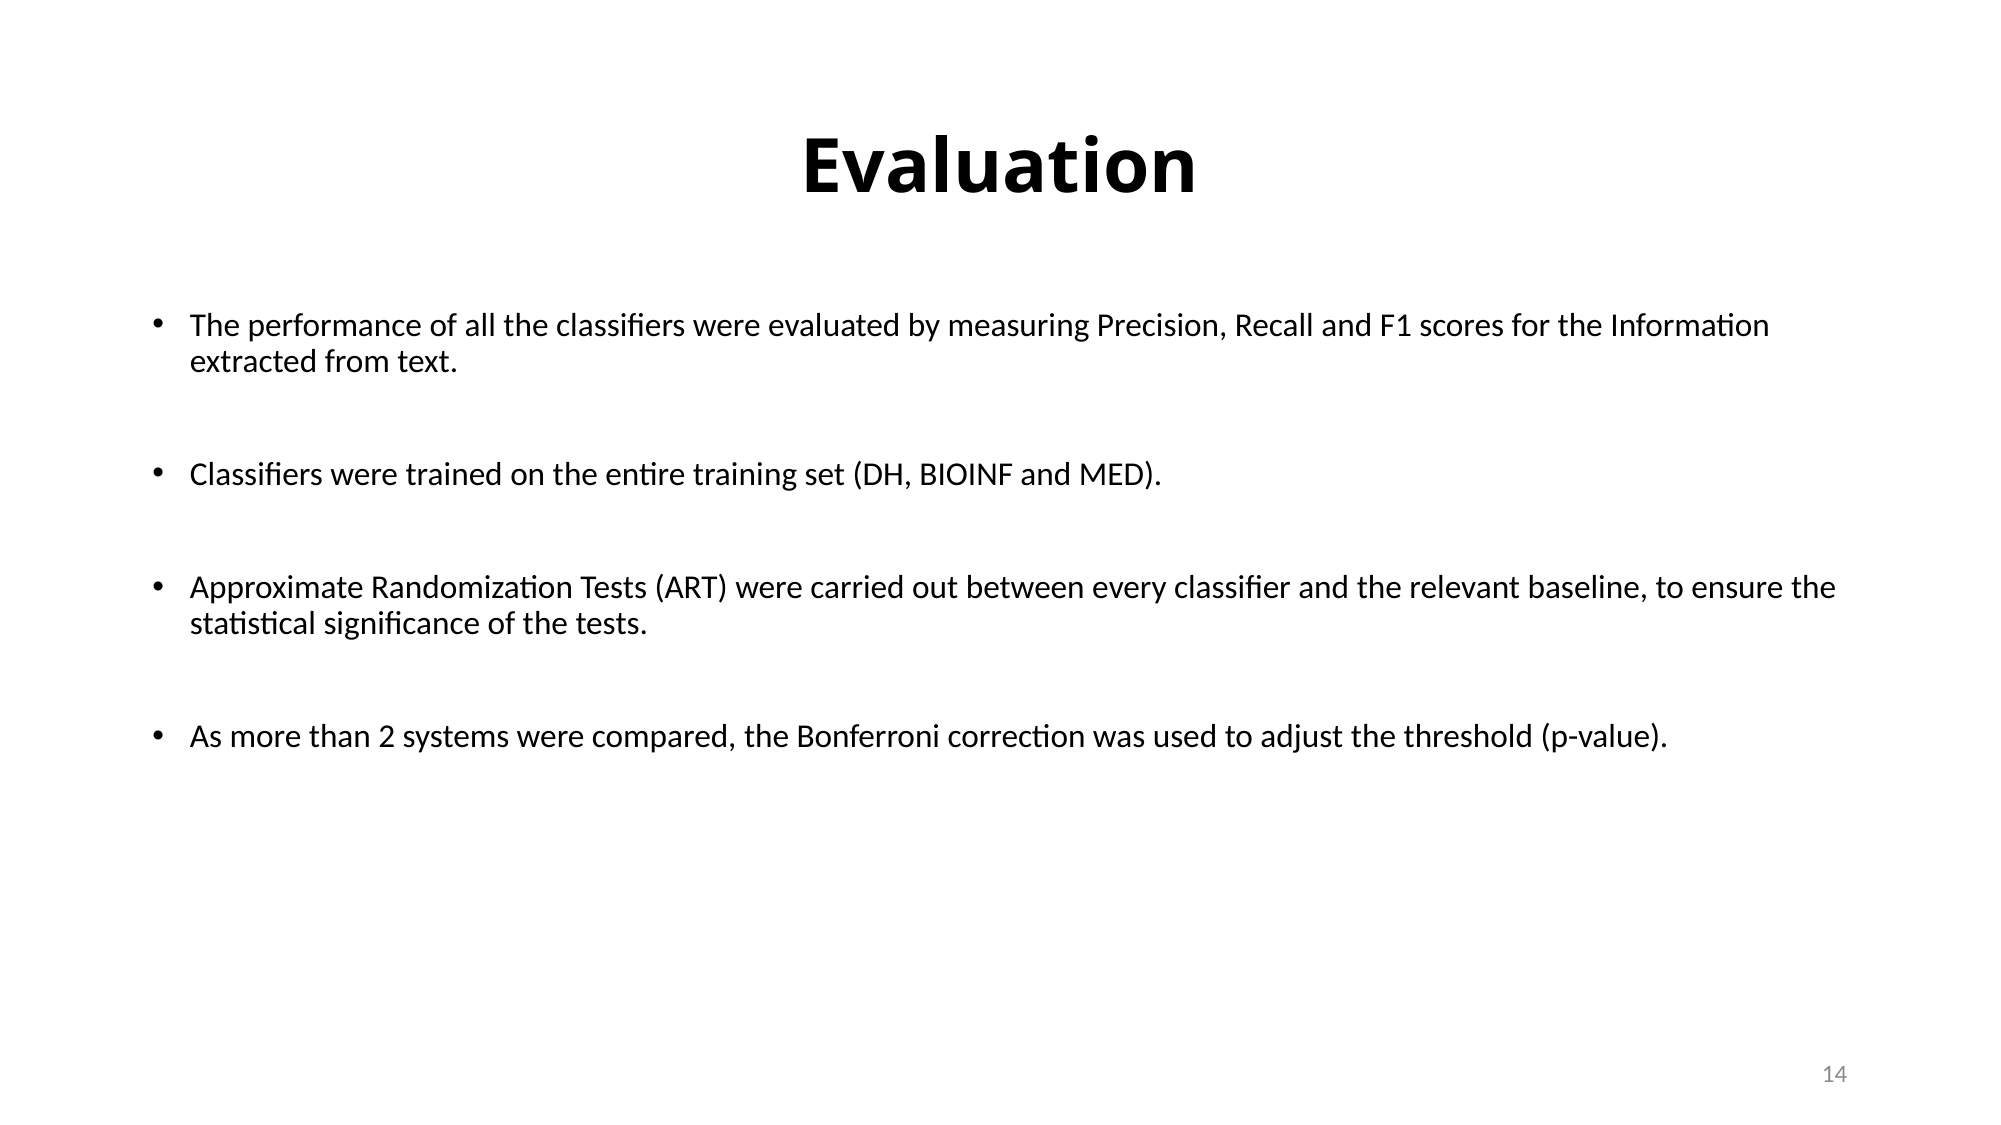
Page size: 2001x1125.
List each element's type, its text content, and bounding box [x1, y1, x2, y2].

slide_number 14 [1412, 1042, 1863, 1103]
list The performance of all the classifiers were evaluated by measuring Precision, Recall and F1 scores for the Information extracted from text. Classifiers were trained on the entire training set (DH, BIOINF and MED). Approximate Randomization Tests (ART) were carried out between every classifier and the relevant baseline, to ensure the statistical significance of the tests. As more than 2 systems were compared, the Bonferroni correction was used to adjust the threshold (p-value). [137, 299, 1863, 1115]
title Evaluation [137, 59, 1863, 278]
